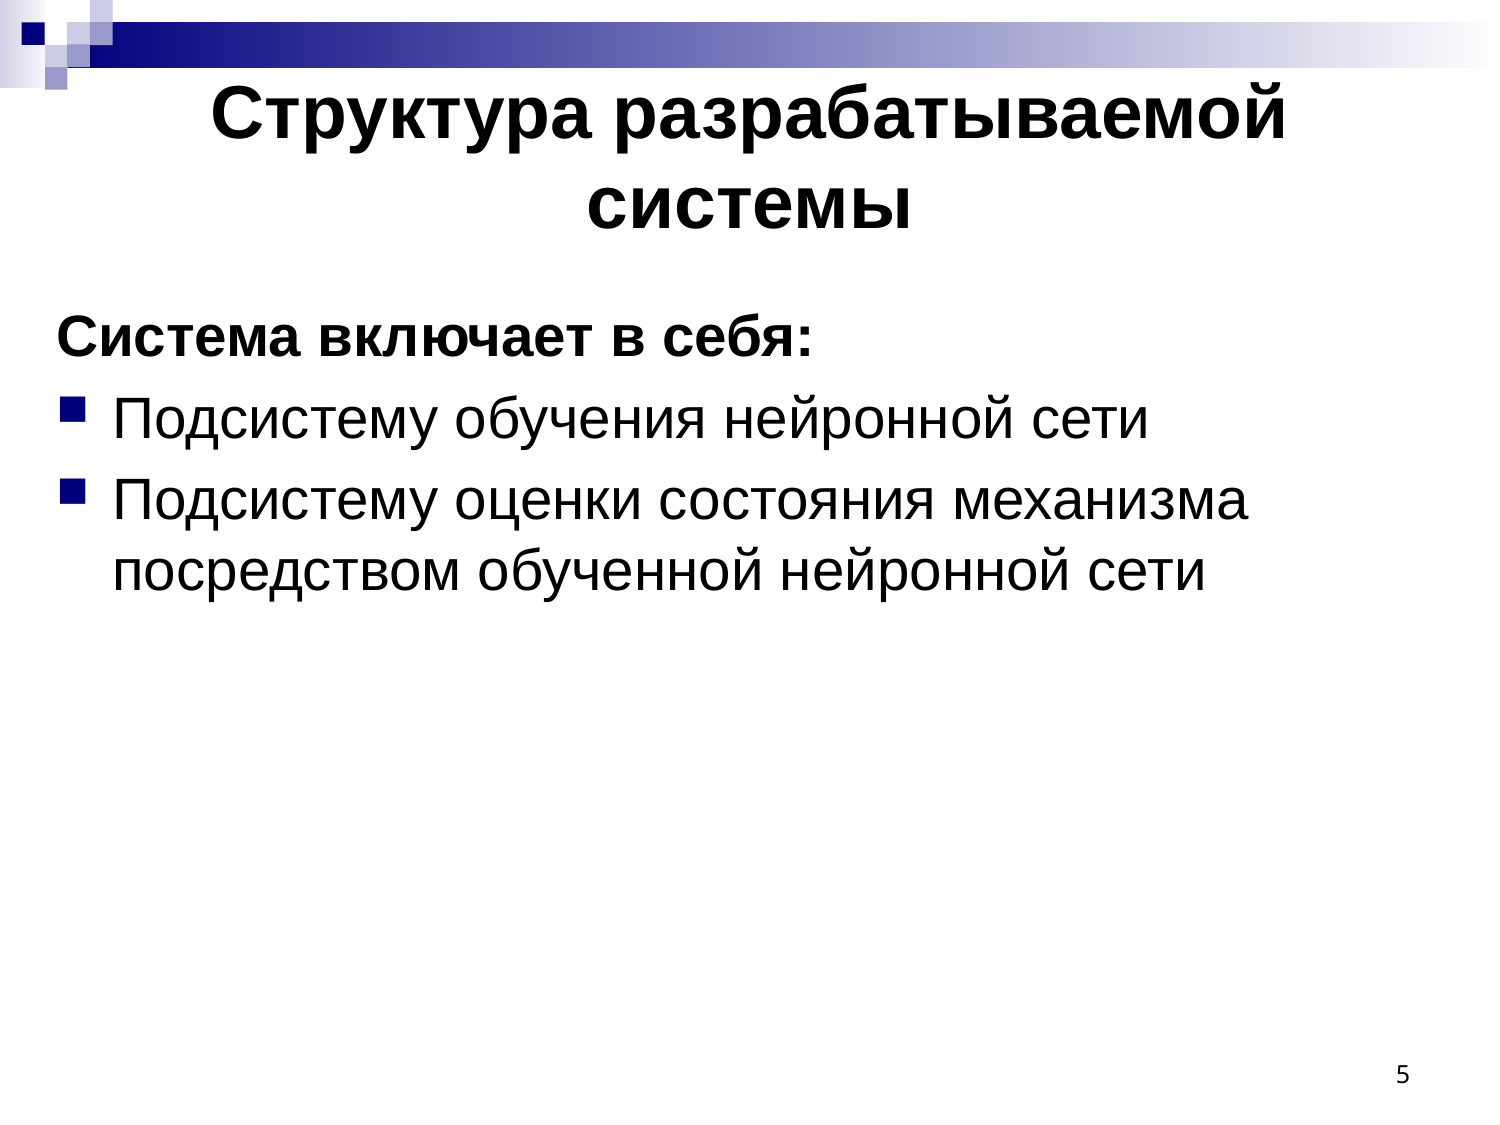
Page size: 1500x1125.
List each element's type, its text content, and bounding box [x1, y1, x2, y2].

slide_number 5 [1074, 1025, 1425, 1100]
title Структура разрабатываемой системы [75, 75, 1425, 232]
list Система включает в себя: Подсистему обучения нейронной сети Подсистему оценки состояния механизма посредством обученной нейронной сети [41, 290, 1424, 963]
